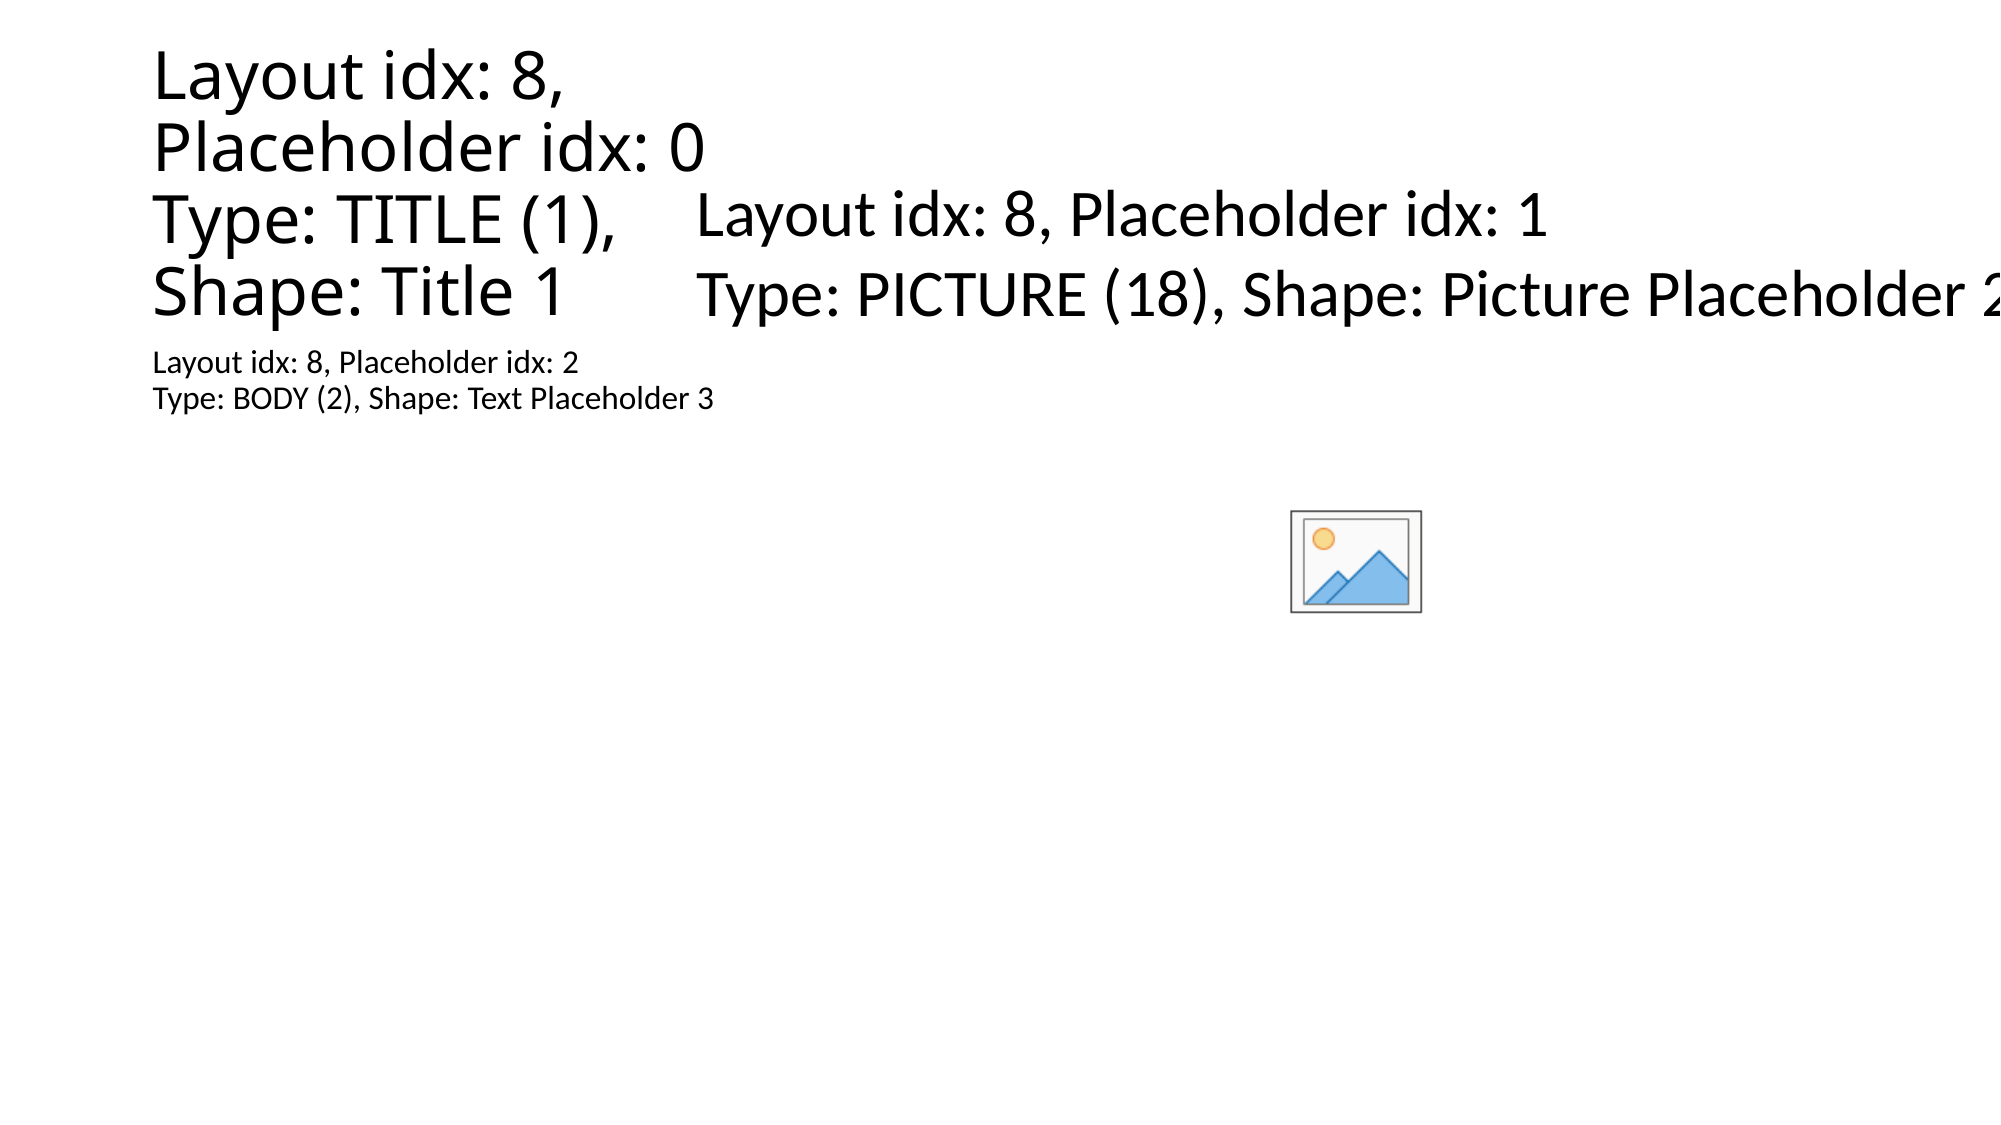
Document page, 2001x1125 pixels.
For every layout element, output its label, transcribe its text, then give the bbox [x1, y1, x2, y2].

title Layout idx: 8, Placeholder idx: 0 Type: TITLE (1), Shape: Title 1 [137, 75, 783, 337]
list Layout idx: 8, Placeholder idx: 2 Type: BODY (2), Shape: Text Placeholder 3 [137, 337, 783, 963]
picture [850, 161, 1863, 962]
